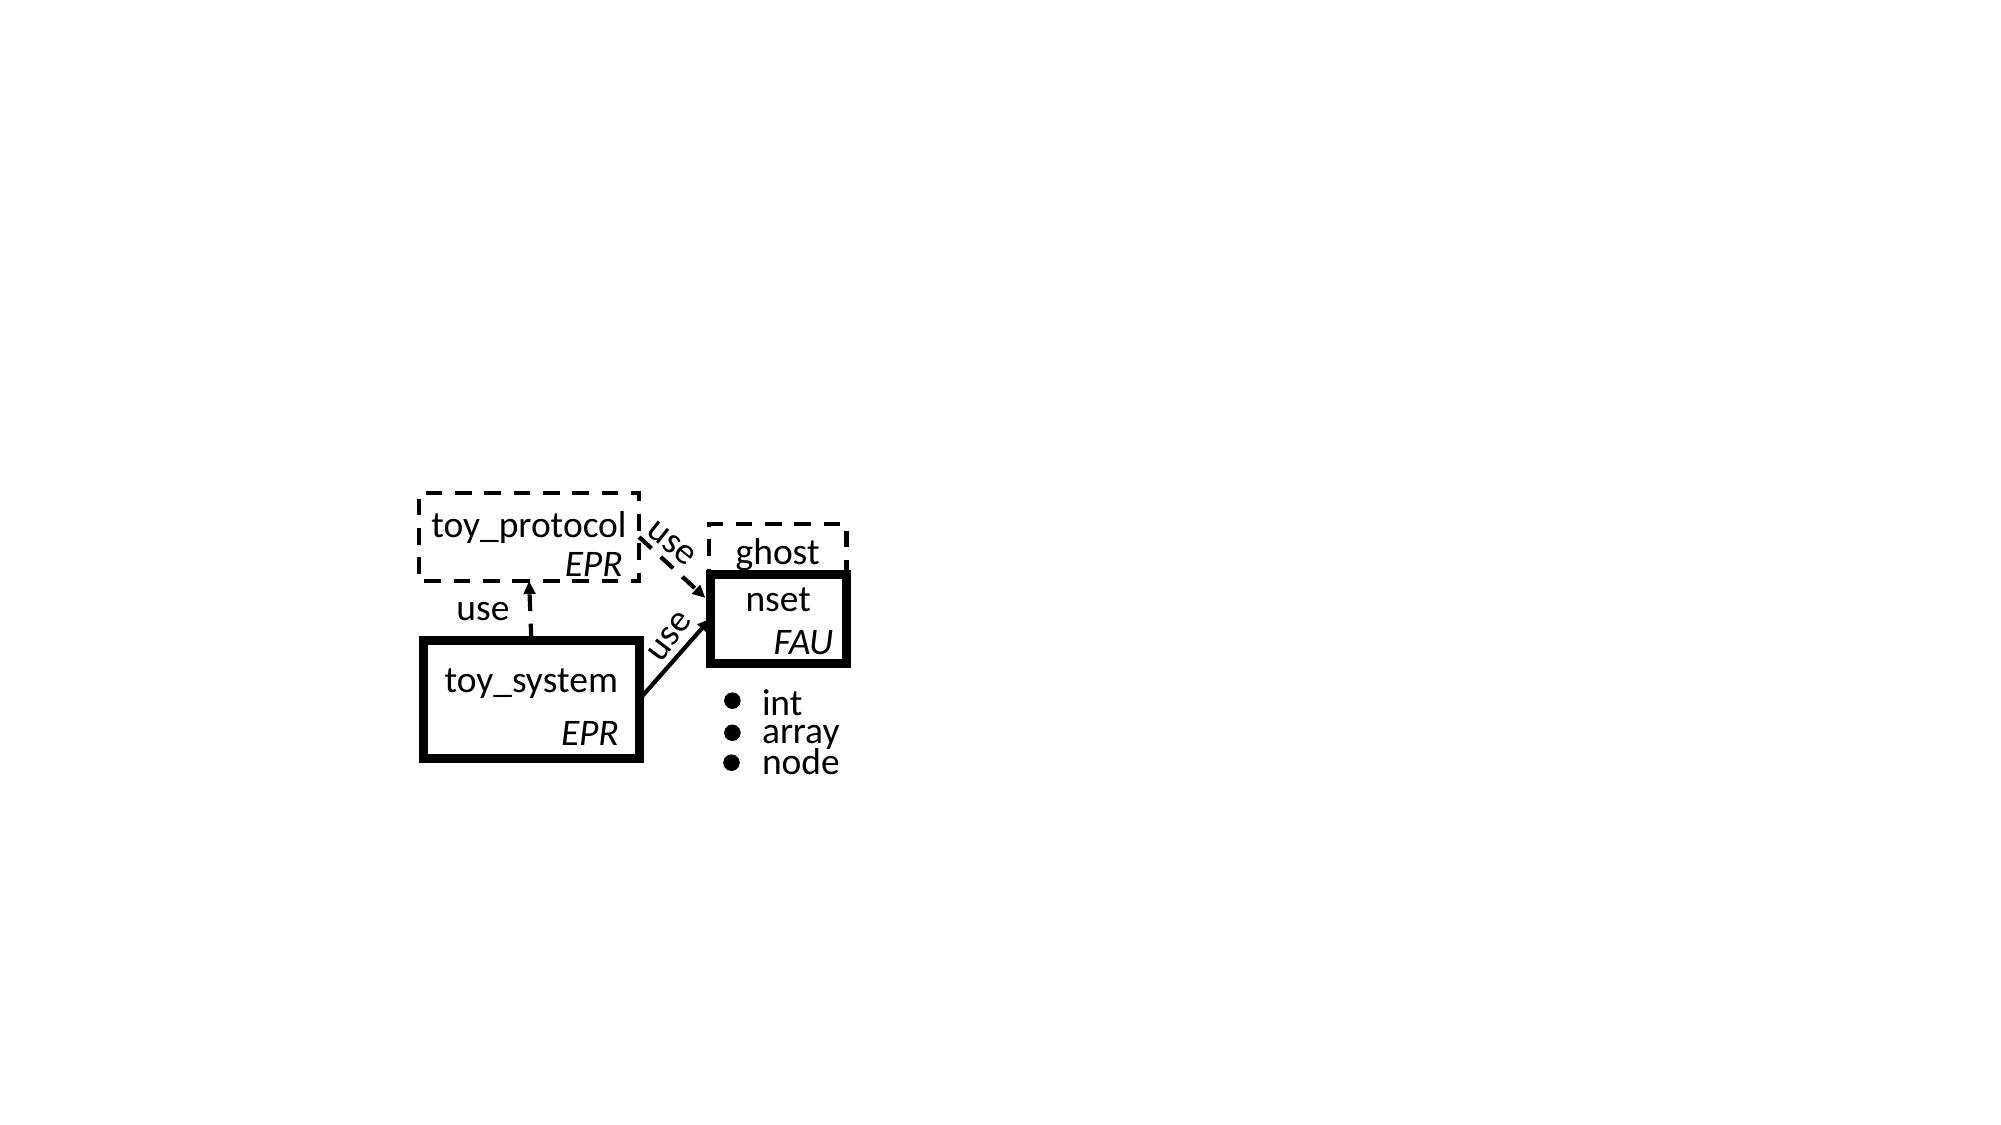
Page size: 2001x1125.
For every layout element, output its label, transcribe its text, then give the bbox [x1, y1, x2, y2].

text_box nset [711, 576, 848, 665]
text_box use [711, 618, 715, 636]
text_box FAU [758, 610, 878, 670]
text_box node [747, 730, 918, 790]
text_box EPR [550, 531, 669, 592]
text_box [639, 537, 706, 598]
text_box [727, 695, 738, 706]
text_box toy_system [423, 639, 639, 760]
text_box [639, 618, 711, 700]
text_box use [441, 575, 653, 636]
text_box toy_protocol [418, 492, 640, 582]
text_box use [616, 598, 718, 666]
text_box [726, 757, 737, 768]
text_box [727, 727, 738, 738]
text_box int [747, 670, 918, 730]
text_box ghost [708, 523, 848, 576]
text_box use [627, 489, 758, 614]
text_box EPR [546, 701, 666, 761]
